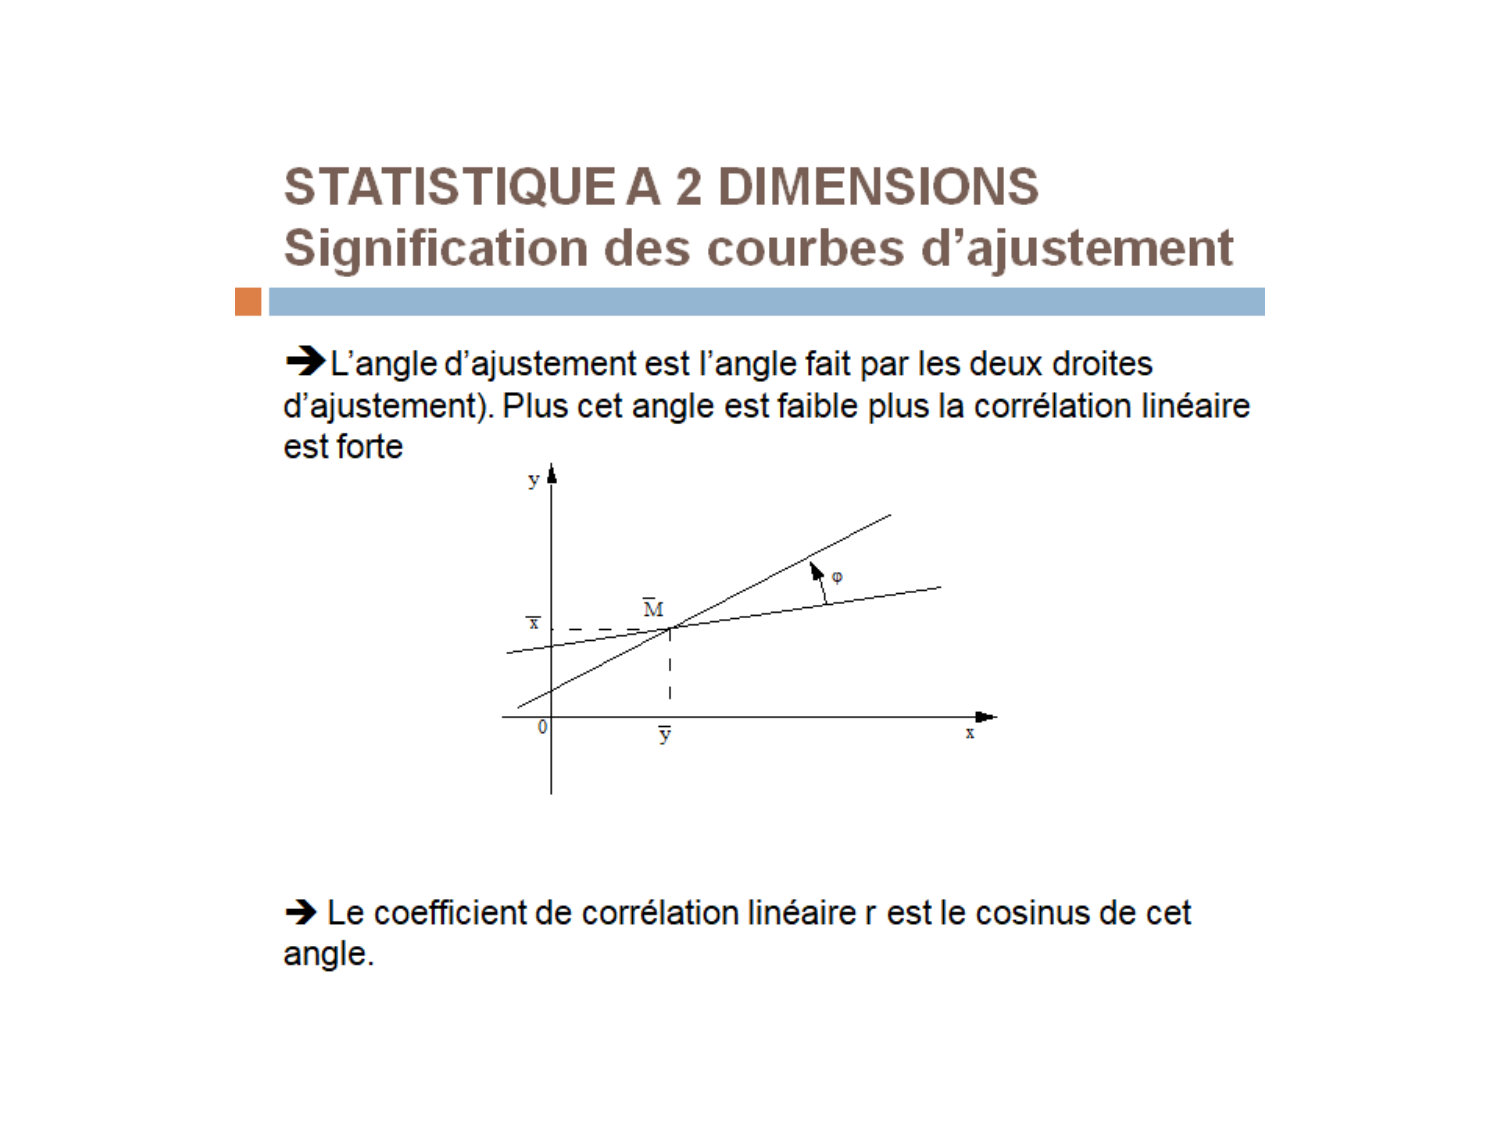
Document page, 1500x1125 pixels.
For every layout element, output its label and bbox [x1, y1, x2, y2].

picture [234, 144, 1265, 981]
